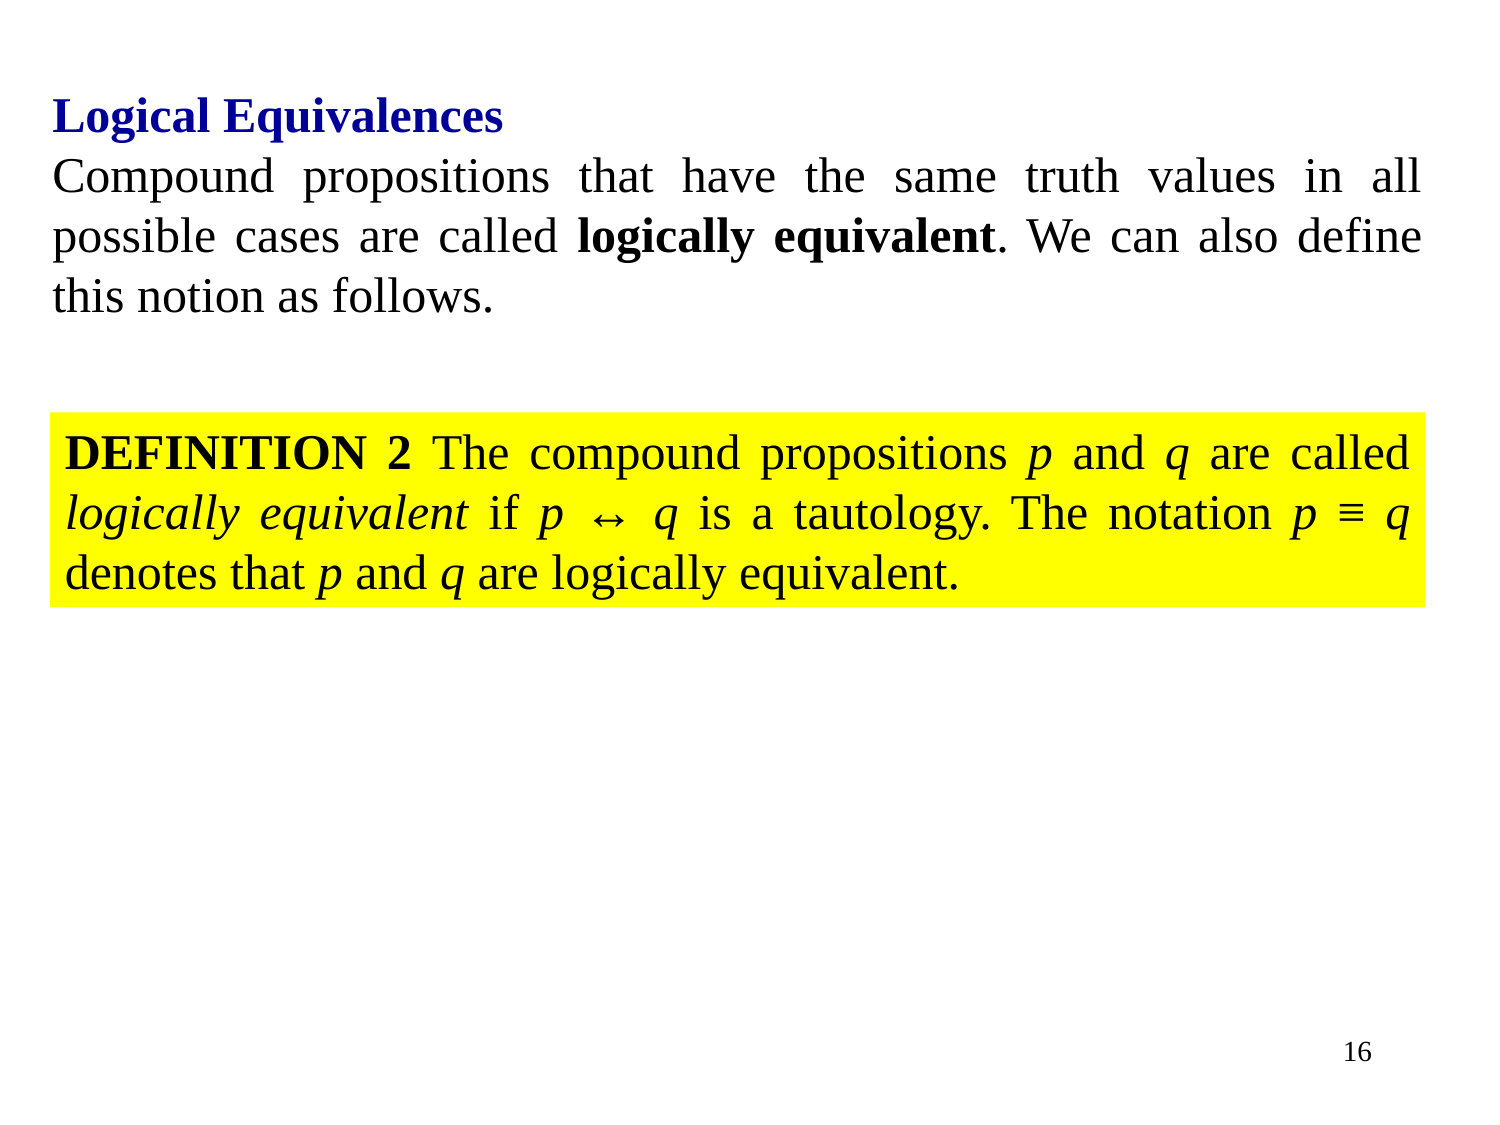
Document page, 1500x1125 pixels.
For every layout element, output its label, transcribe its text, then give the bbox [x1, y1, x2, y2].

slide_number 16 [1074, 1024, 1388, 1101]
text_box Logical Equivalences Compound propositions that have the same truth values in all possible cases are called logically equivalent. We can also define this notion as follows. [37, 74, 1438, 330]
text_box DEFINITION 2 The compound propositions p and q are called logically equivalent if p ↔ q is a tautology. The notation p ≡ q denotes that p and q are logically equivalent. [50, 412, 1425, 608]
